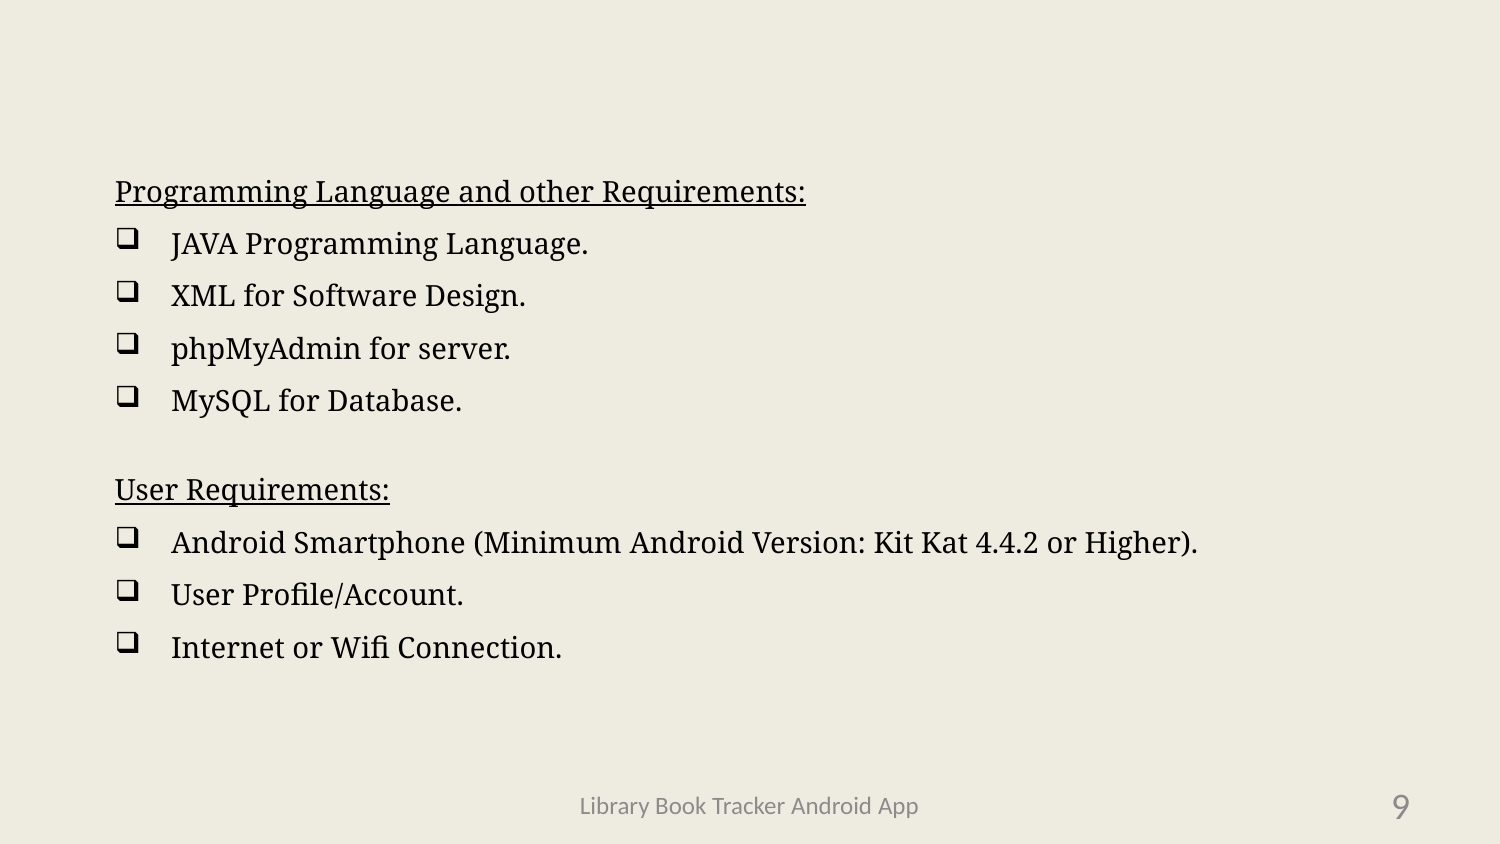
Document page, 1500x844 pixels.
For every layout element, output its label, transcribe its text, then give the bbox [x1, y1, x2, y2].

footer Library Book Tracker Android App [512, 782, 988, 827]
text_box Programming Language and other Requirements: JAVA Programming Language. XML for Software Design. phpMyAdmin for server. MySQL for Database. [99, 148, 1400, 425]
text_box User Requirements: Android Smartphone (Minimum Android Version: Kit Kat 4.4.2 or Higher). User Profile/Account. Internet or Wifi Connection. [99, 446, 1400, 672]
slide_number 9 [1074, 782, 1425, 827]
